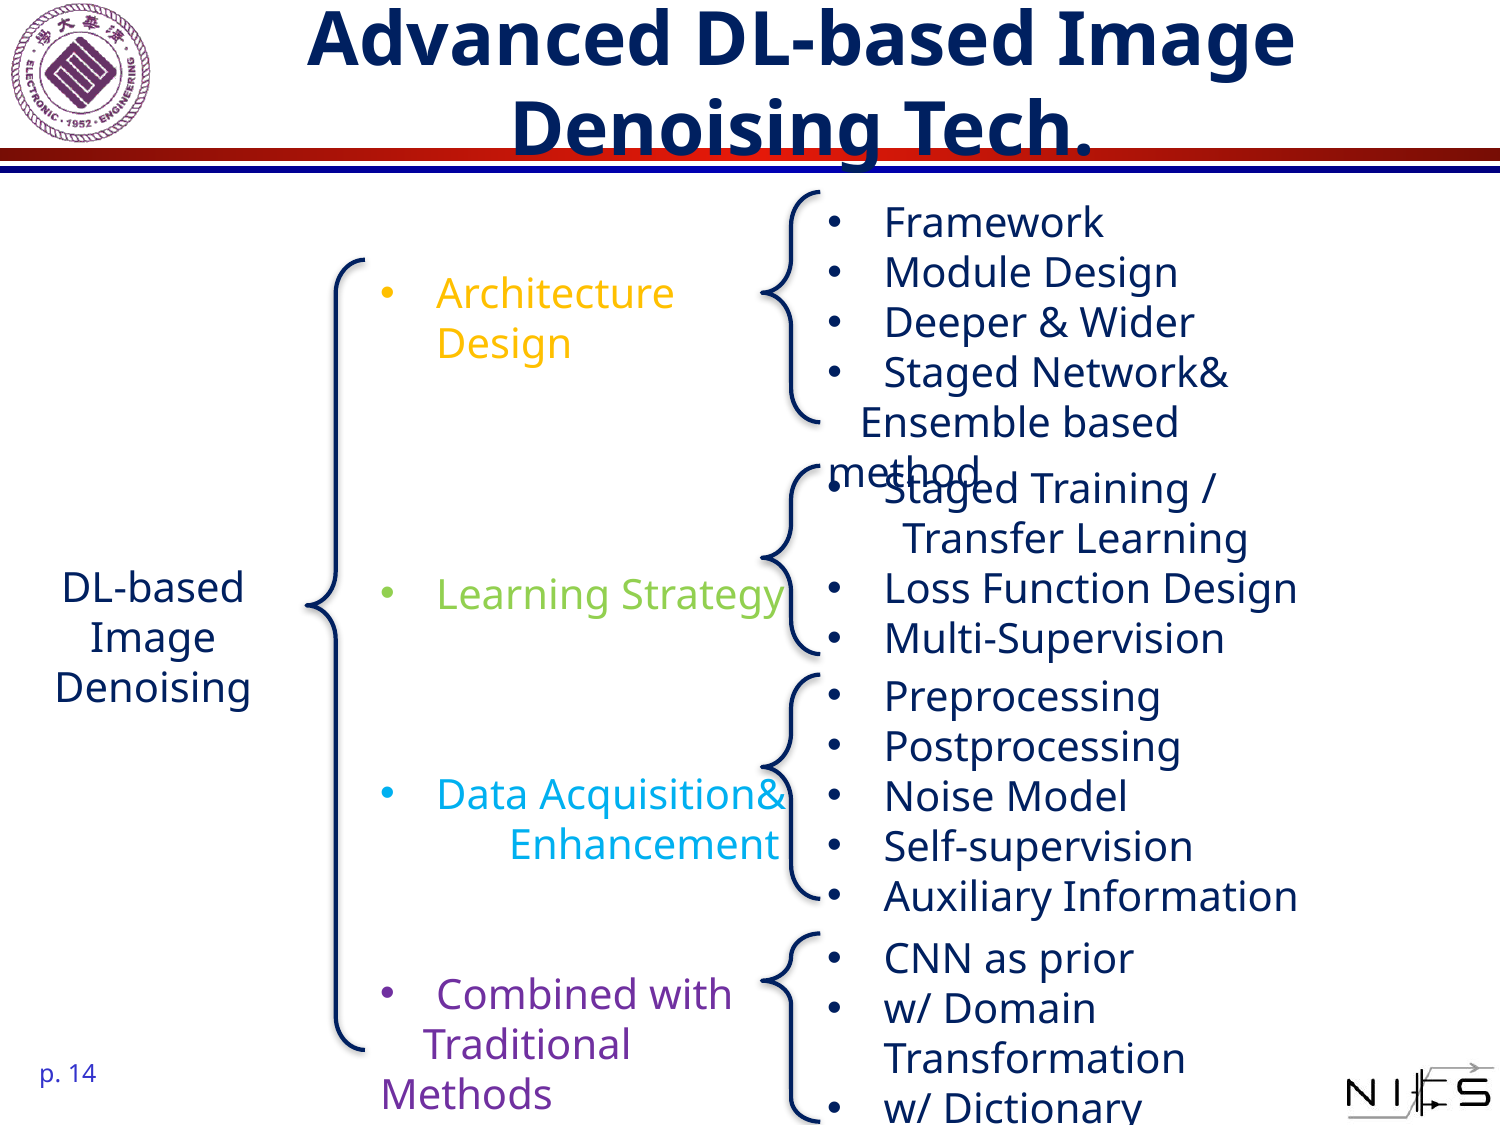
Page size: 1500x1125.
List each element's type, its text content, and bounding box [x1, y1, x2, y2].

picture [1340, 1058, 1500, 1125]
text_box [759, 463, 821, 657]
picture [0, 0, 160, 148]
text_box [759, 931, 821, 1124]
text_box Architecture Design Learning Strategy Data Acquisition& Enhancement Combined with Traditional Methods [364, 259, 813, 1088]
text_box [304, 257, 366, 1053]
text_box Staged Training / Transfer Learning Loss Function Design Multi-Supervision [812, 454, 1334, 662]
slide_number p. 14 [0, 1049, 112, 1125]
text_box DL-based Image Denoising [0, 553, 307, 679]
text_box [759, 672, 821, 901]
text_box CNN as prior w/ Domain Transformation w/ Dictionary Learning w/ Burst Denoising [812, 924, 1334, 1125]
title Advanced DL-based Image Denoising Tech. [158, 17, 1447, 143]
text_box Preprocessing Postprocessing Noise Model Self-supervision Auxiliary Information [812, 662, 1334, 893]
text_box Framework Module Design Deeper & Wider Staged Network& Ensemble based method [812, 188, 1260, 454]
text_box [759, 189, 821, 425]
